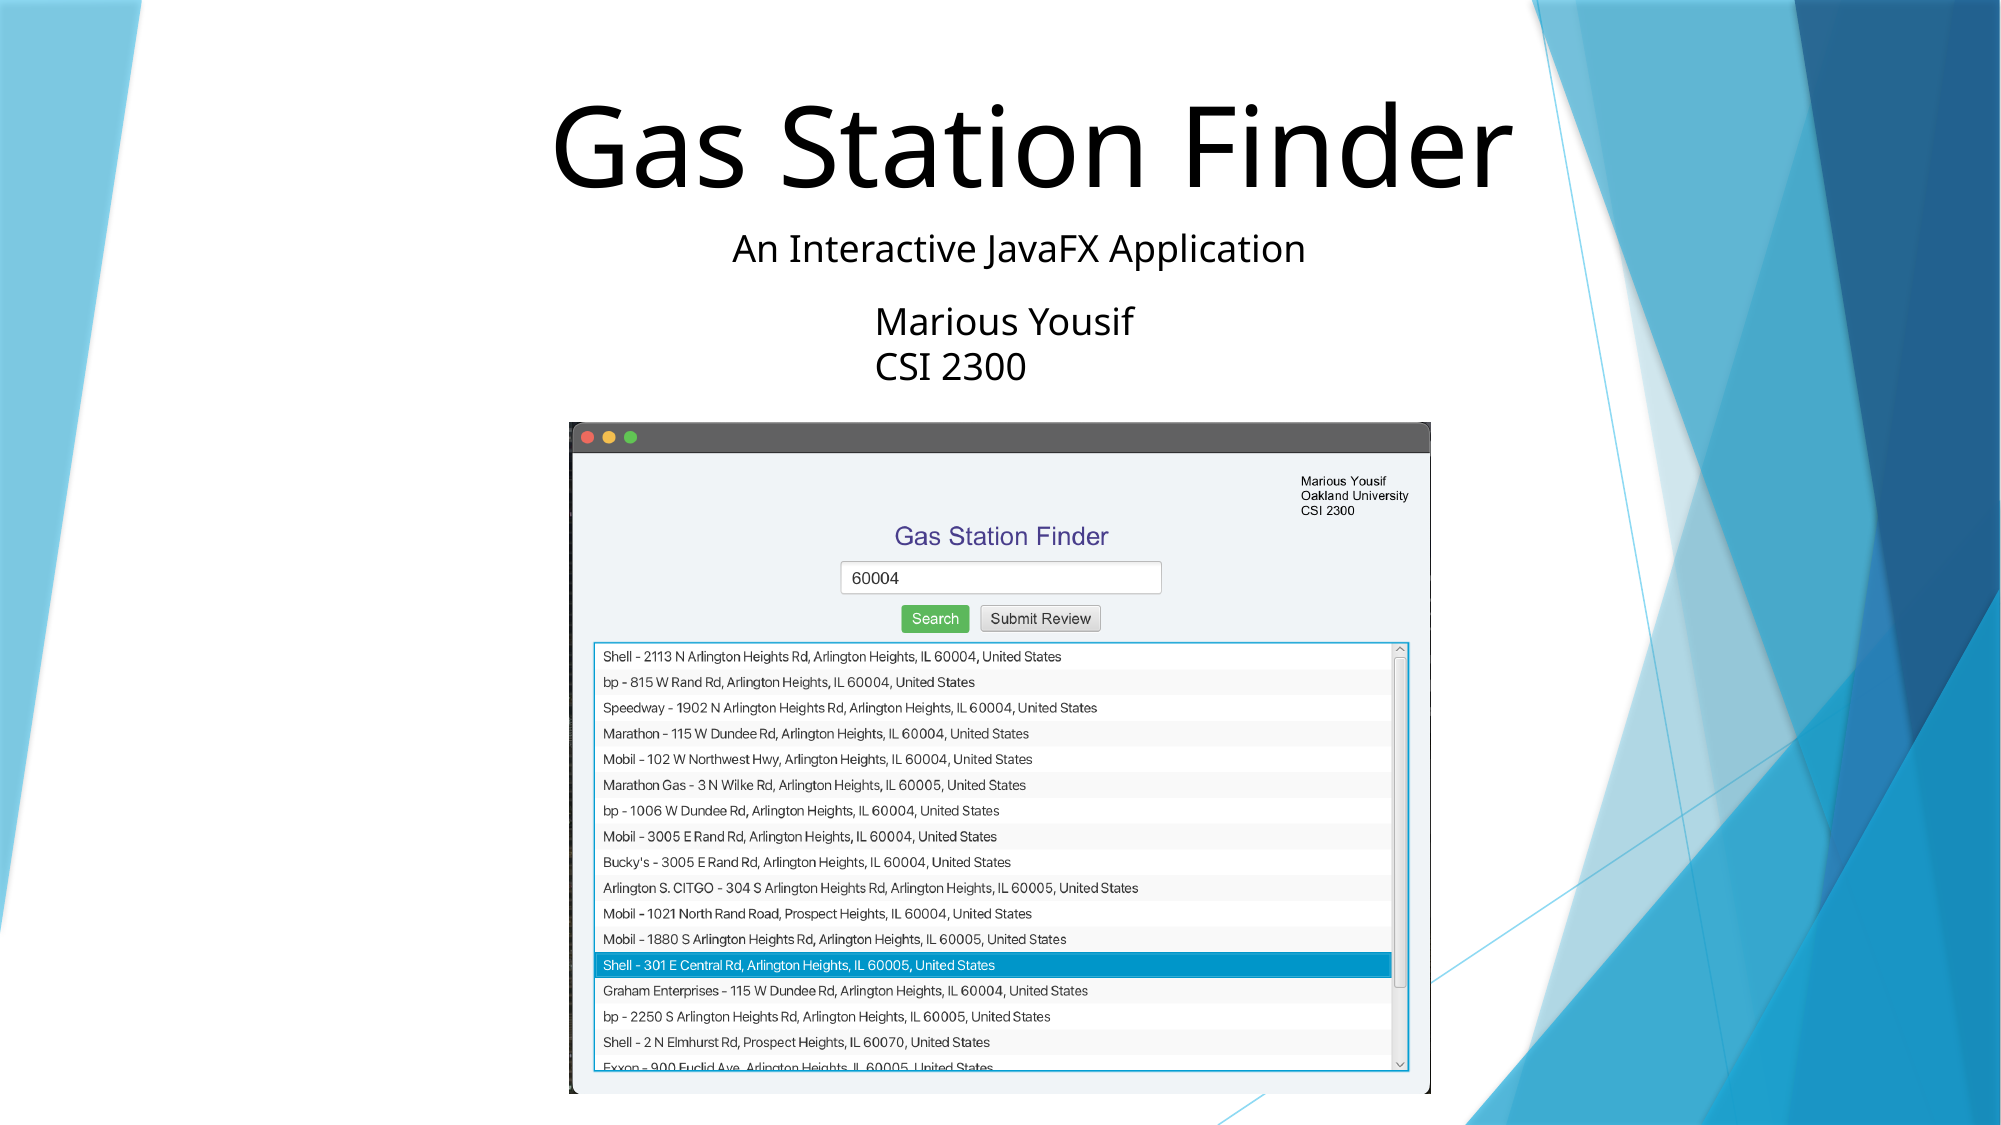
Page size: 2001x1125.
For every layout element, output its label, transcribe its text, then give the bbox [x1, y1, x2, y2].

subtitle An Interactive JavaFX Application [48, 217, 1323, 397]
title Gas Station Finder [256, 0, 1532, 218]
picture [568, 421, 1432, 1095]
text_box Marious Yousif CSI 2300 [859, 290, 1668, 396]
